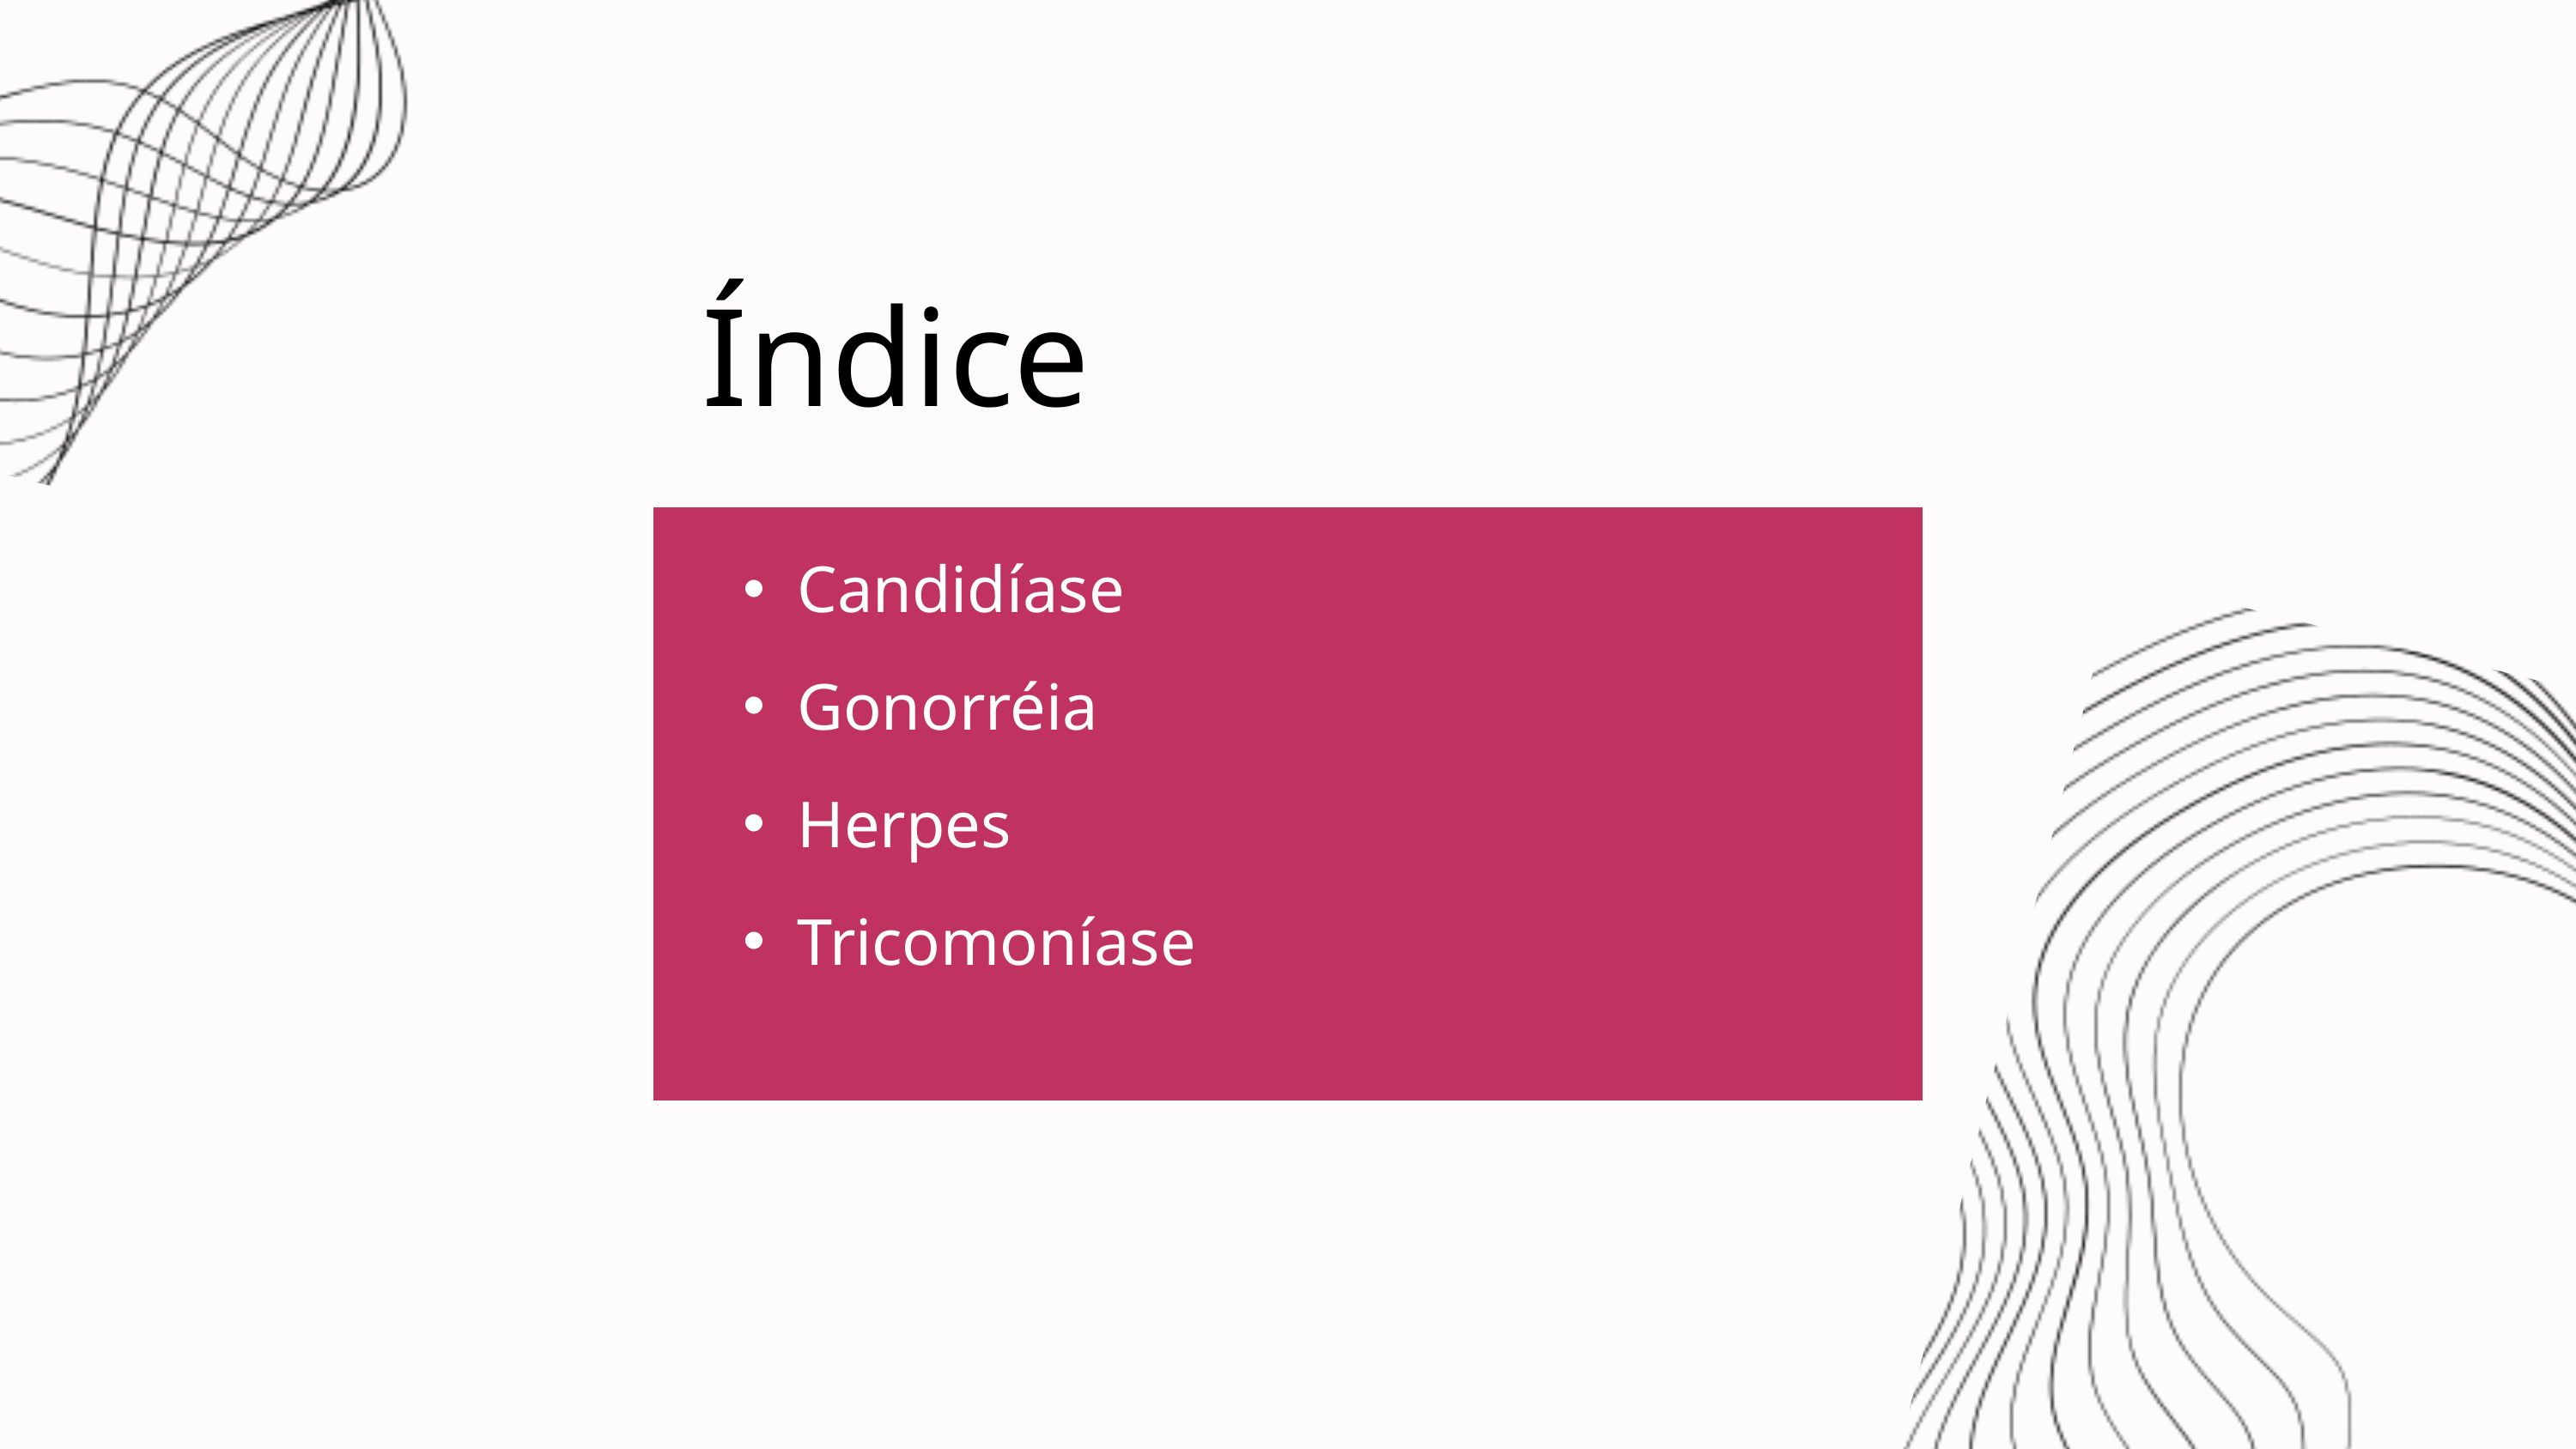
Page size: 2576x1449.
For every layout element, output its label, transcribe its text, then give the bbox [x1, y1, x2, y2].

text_box [1899, 575, 2576, 1449]
text_box [0, 0, 556, 576]
text_box Índice [696, 244, 1097, 433]
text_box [653, 506, 1923, 1101]
